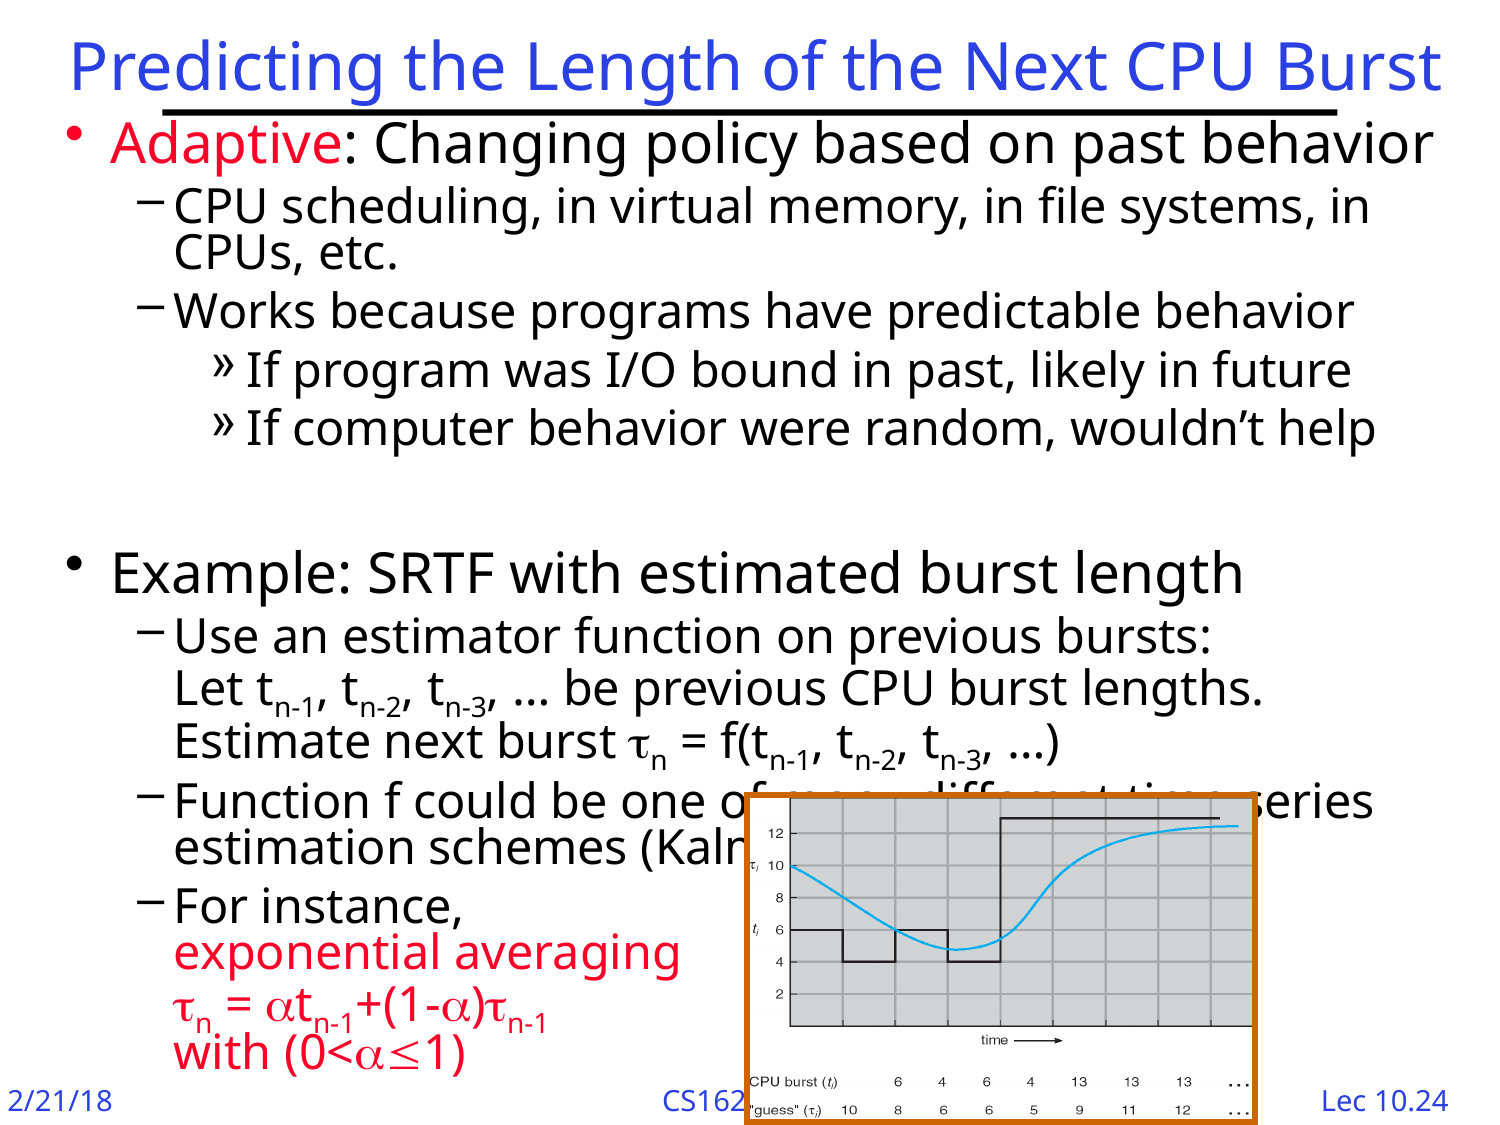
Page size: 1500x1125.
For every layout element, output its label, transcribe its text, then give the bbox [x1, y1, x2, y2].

picture [749, 797, 1253, 1120]
title Predicting the Length of the Next CPU Burst [37, 24, 1475, 113]
list Adaptive: Changing policy based on past behavior CPU scheduling, in virtual memory, in file systems, in CPUs, etc. Works because programs have predictable behavior If program was I/O bound in past, likely in future If computer behavior were random, wouldn’t help Example: SRTF with estimated burst length Use an estimator function on previous bursts: Let tn-1, tn-2, tn-3, … be previous CPU burst lengths. Estimate next burst n = f(tn-1, tn-2, tn-3, …) Function f could be one of many different time series estimation schemes (Kalman filters, etc) For instance, exponential averaging n = tn-1+(1-)n-1 with (0<1) [50, 112, 1450, 1125]
